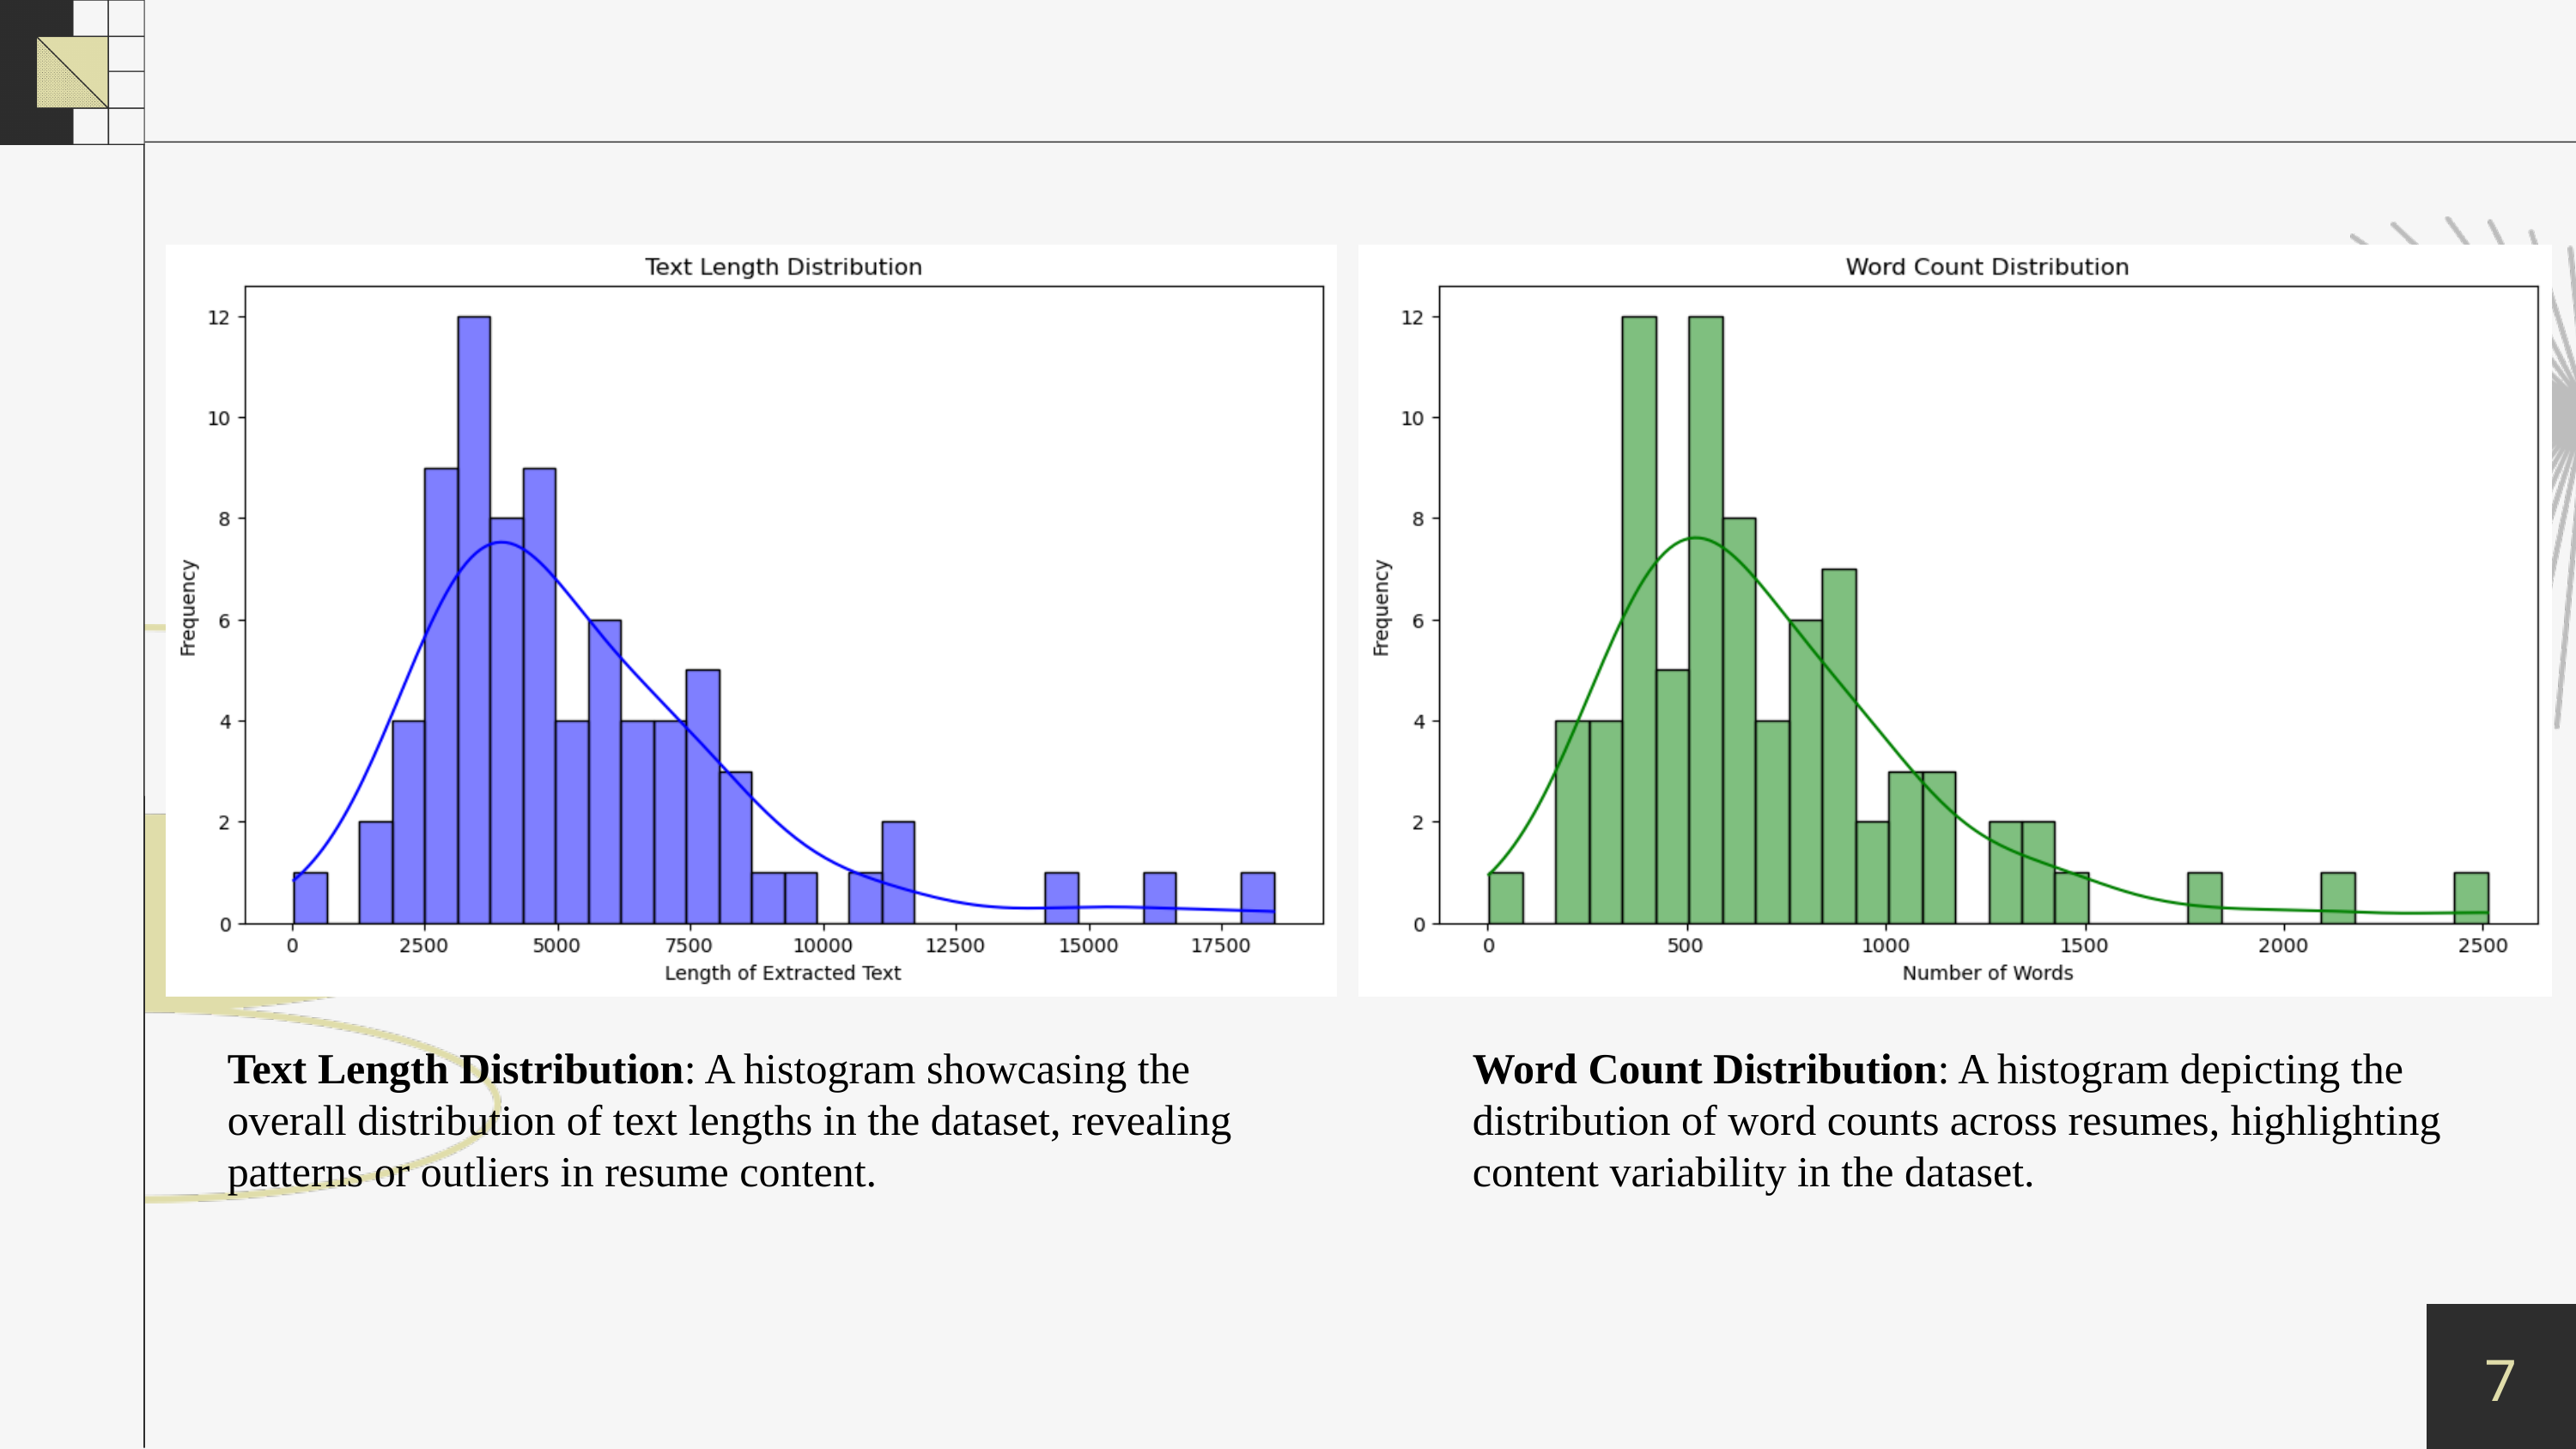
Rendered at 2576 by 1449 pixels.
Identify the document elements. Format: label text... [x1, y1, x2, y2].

text_box [143, 624, 503, 1203]
text_box [2181, 216, 2576, 753]
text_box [2426, 1303, 2576, 1449]
picture [1358, 245, 2552, 997]
text_box [0, 0, 145, 145]
text_box Word Count Distribution: A histogram depicting the distribution of word counts across resumes, highlighting content variability in the dataset. [1459, 1034, 2490, 1202]
text_box Text Length Distribution: A histogram showcasing the overall distribution of text lengths in the dataset, revealing patterns or outliers in resume content. [214, 1034, 1288, 1202]
picture [166, 245, 1337, 997]
